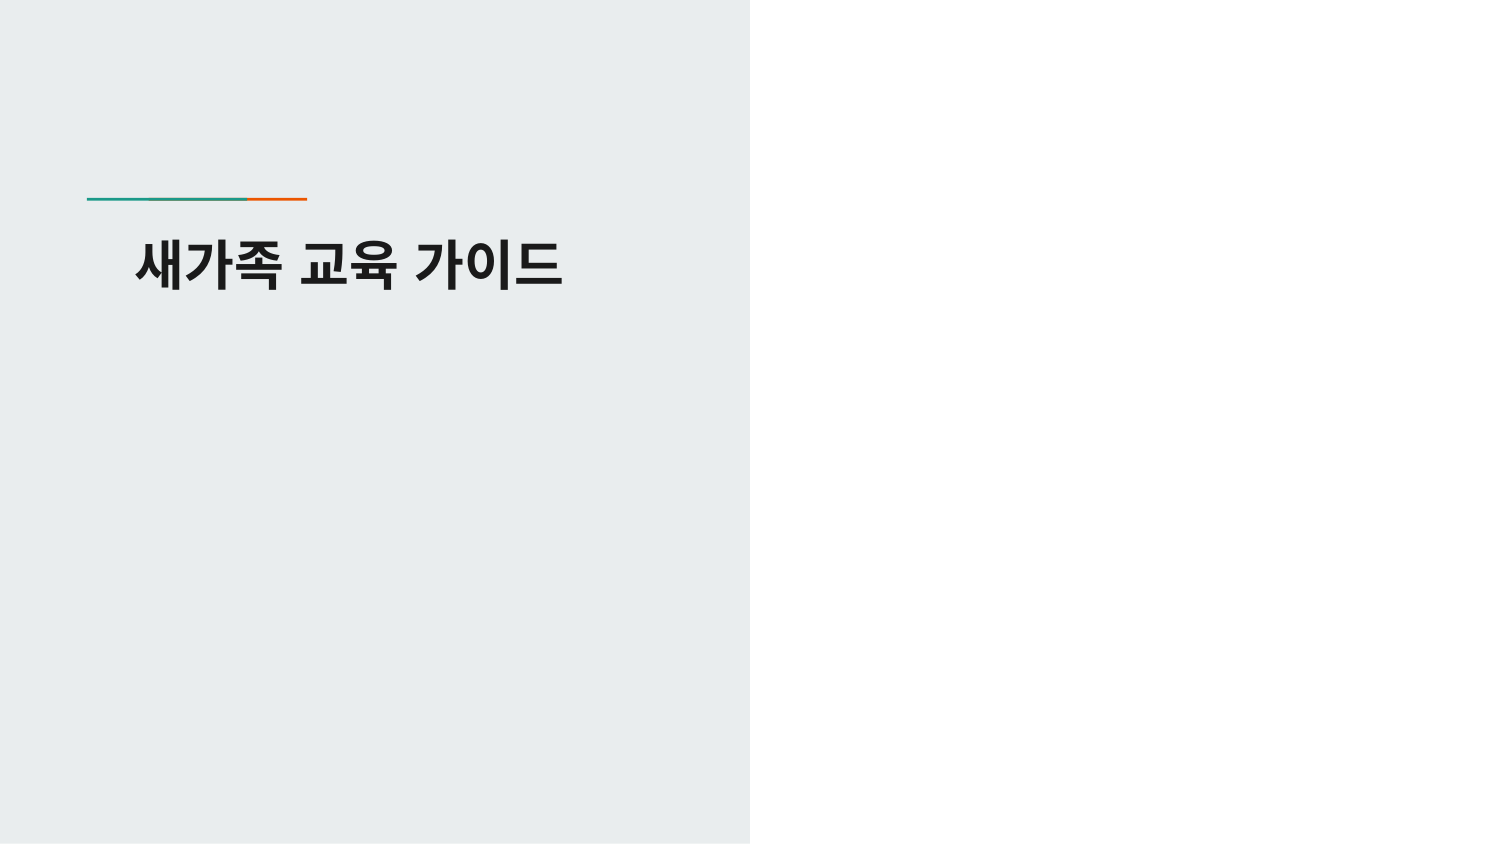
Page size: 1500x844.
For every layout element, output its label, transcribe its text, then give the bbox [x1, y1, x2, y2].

title 새가족 교육 가이드 [119, 216, 662, 494]
